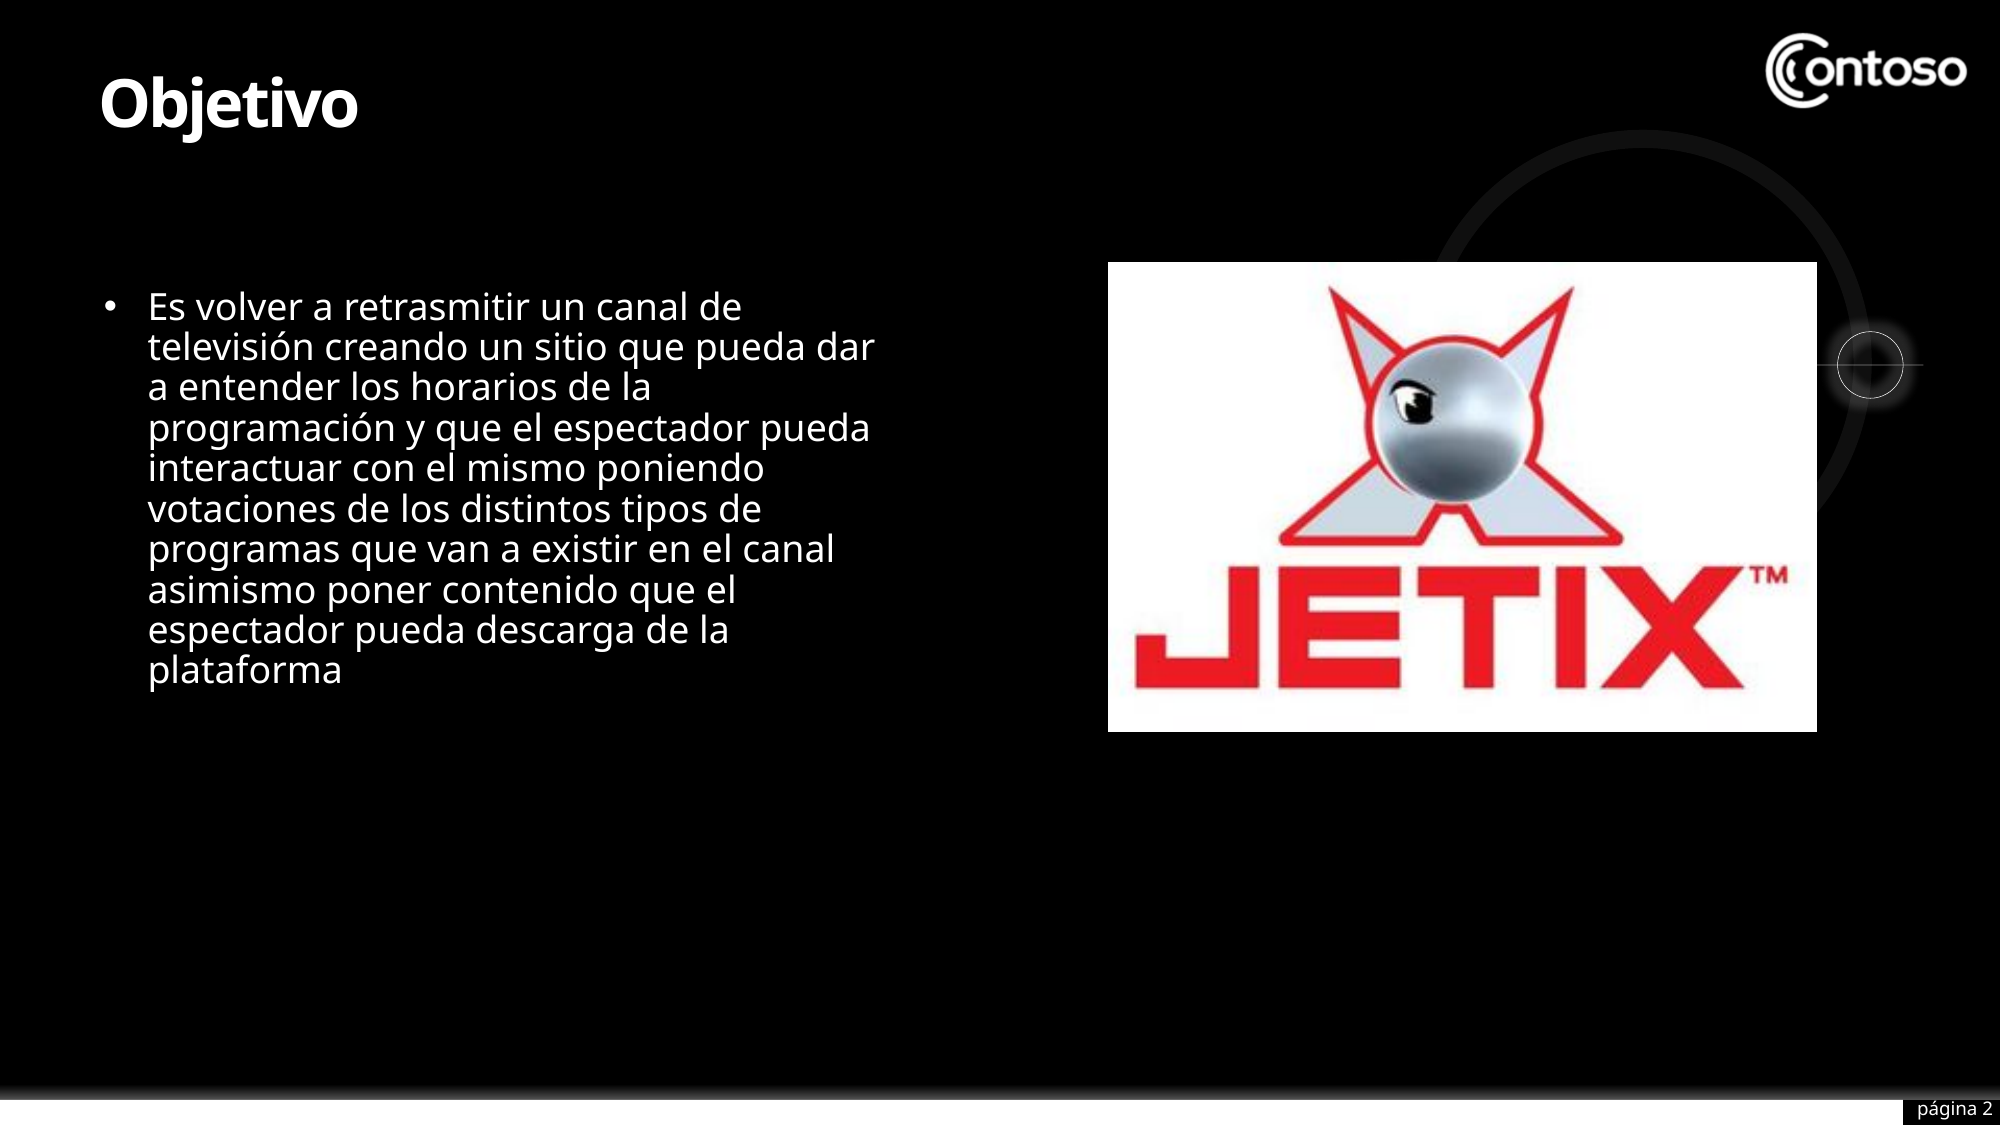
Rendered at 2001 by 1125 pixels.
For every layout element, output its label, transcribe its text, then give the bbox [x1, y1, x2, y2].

picture [1108, 262, 1817, 732]
slide_number página 2 [1903, 1096, 1994, 1123]
picture [1758, 26, 1974, 110]
title Objetivo [98, 70, 1735, 142]
list Es volver a retrasmitir un canal de televisión creando un sitio que pueda dar a entender los horarios de la programación y que el espectador pueda interactuar con el mismo poniendo votaciones de los distintos tipos de programas que van a existir en el canal asimismo poner contenido que el espectador pueda descarga de la plataforma [103, 287, 897, 701]
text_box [1263, 138, 1924, 586]
